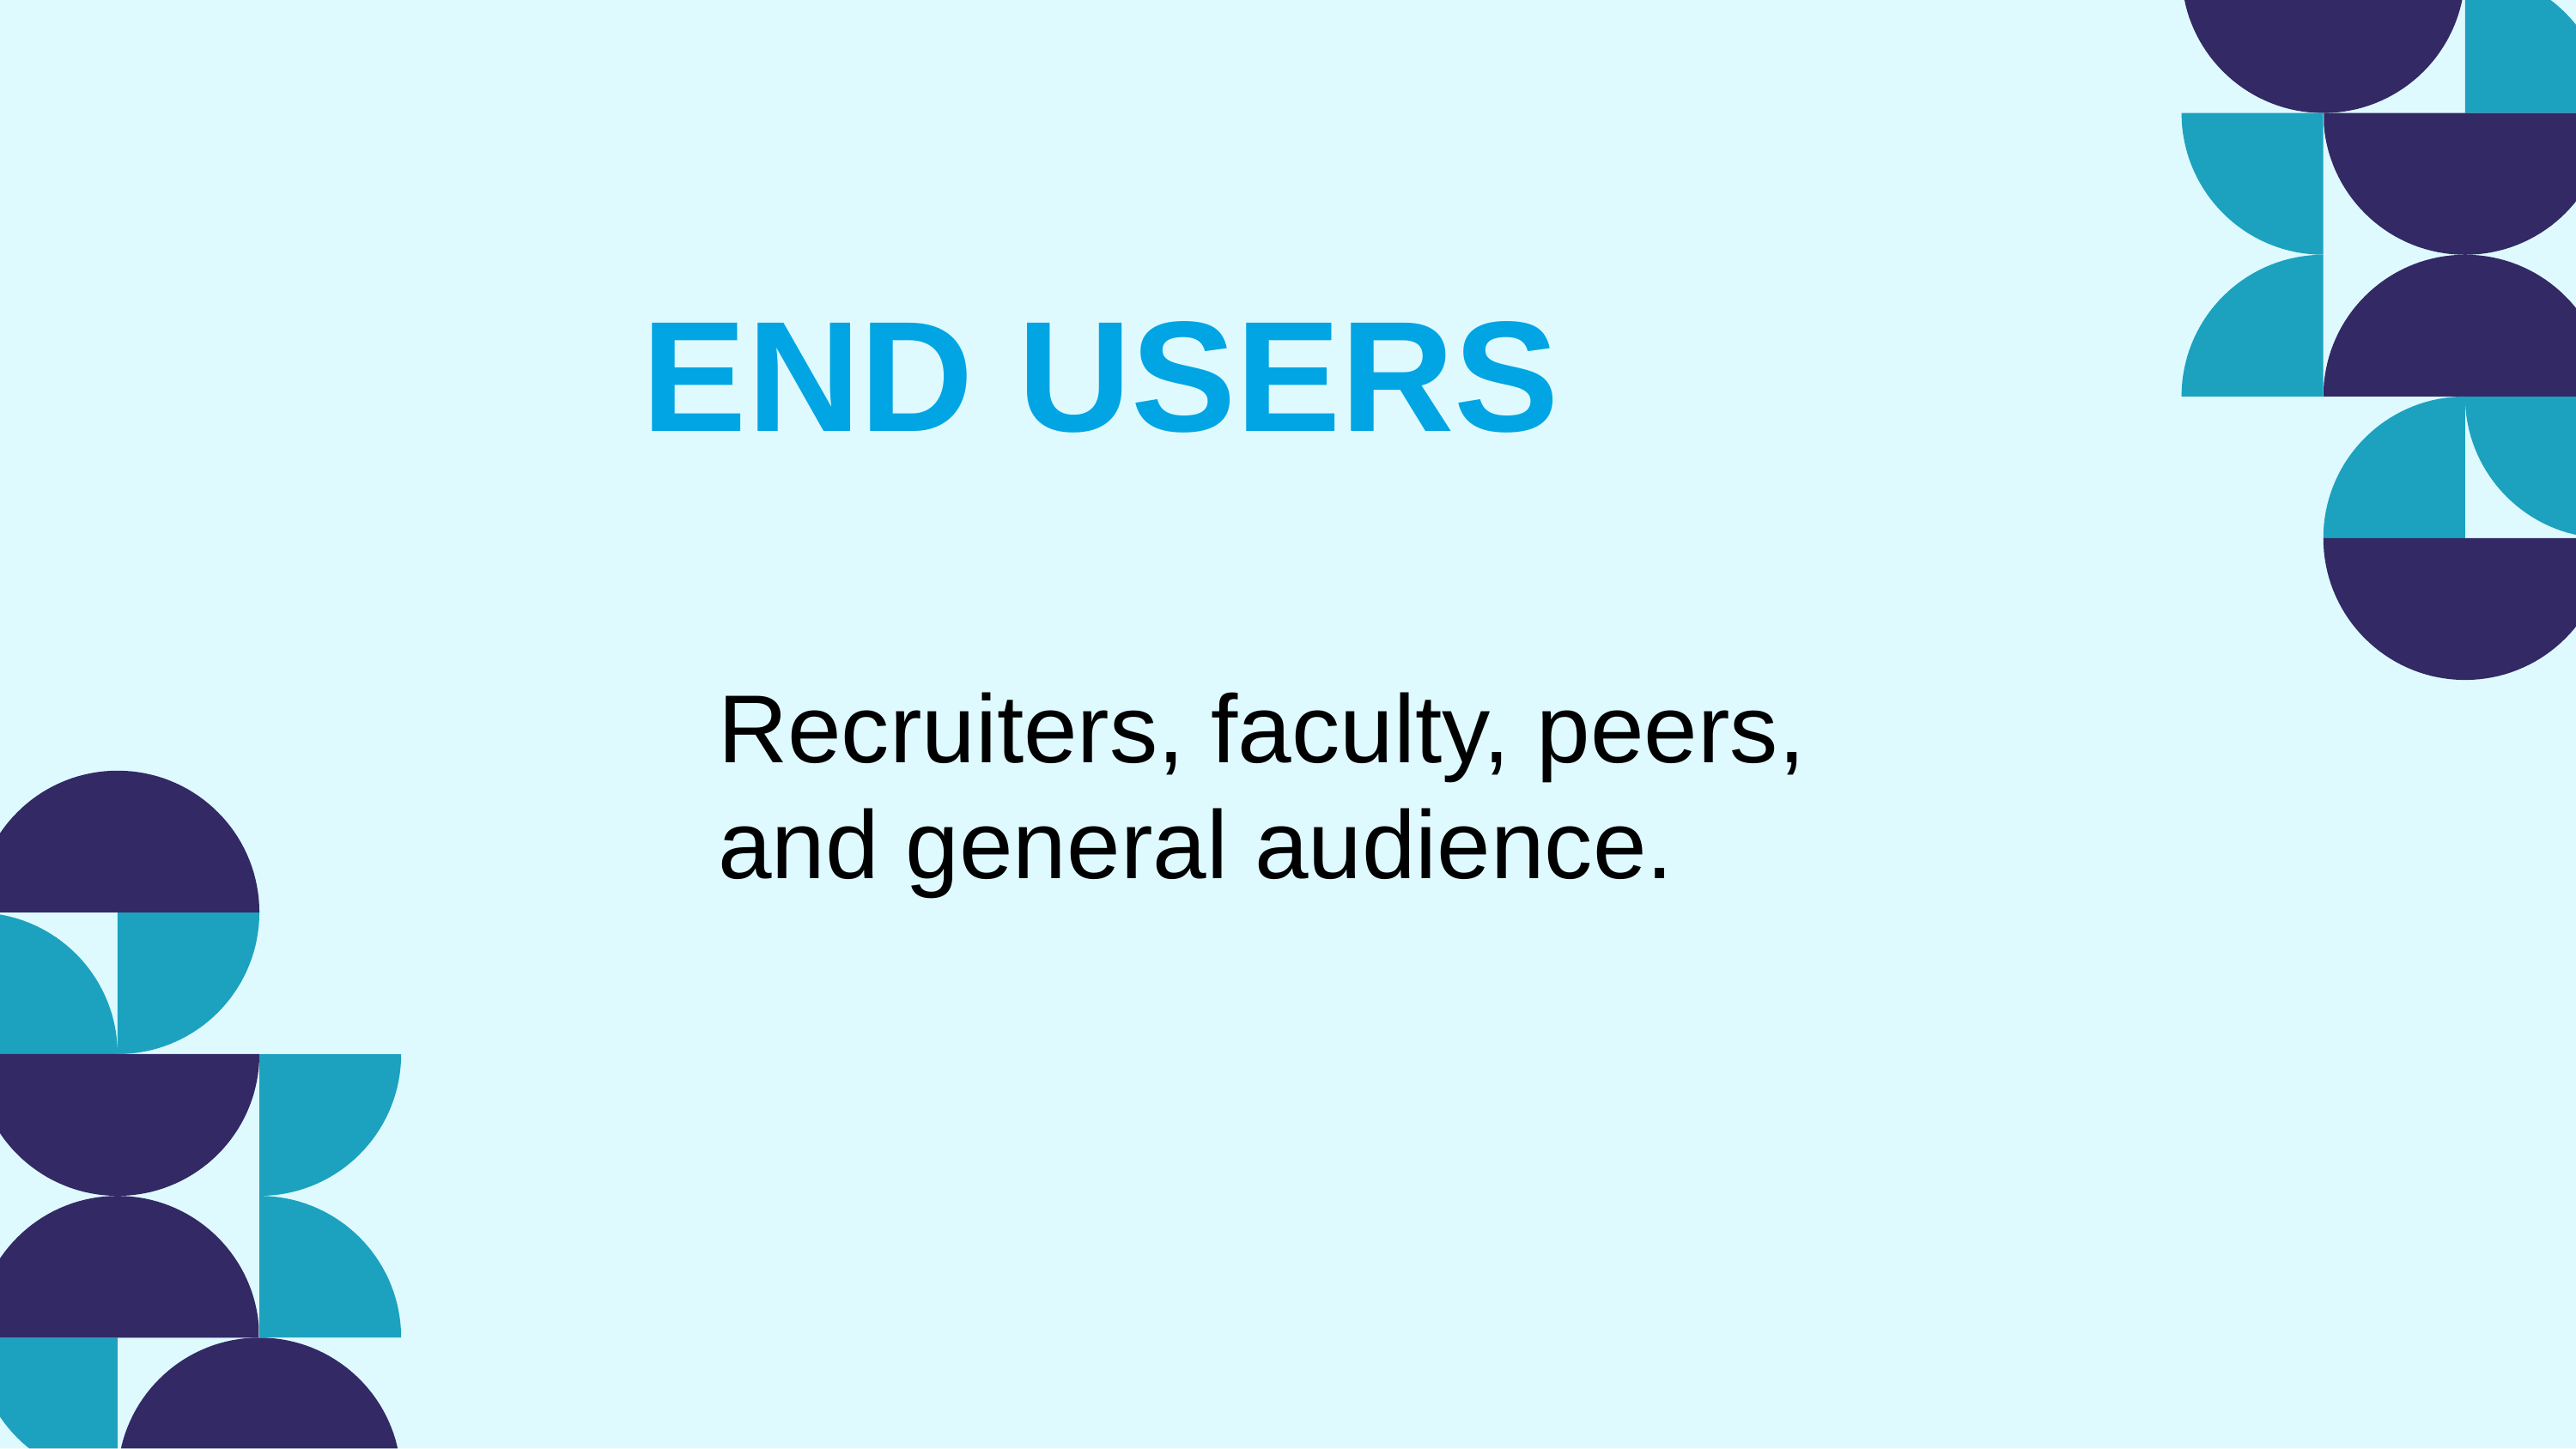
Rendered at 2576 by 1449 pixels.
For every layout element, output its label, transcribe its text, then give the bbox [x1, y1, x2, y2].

text_box Recruiters, faculty, peers, and general audience. [705, 659, 1973, 905]
text_box END USERS [629, 268, 1859, 470]
